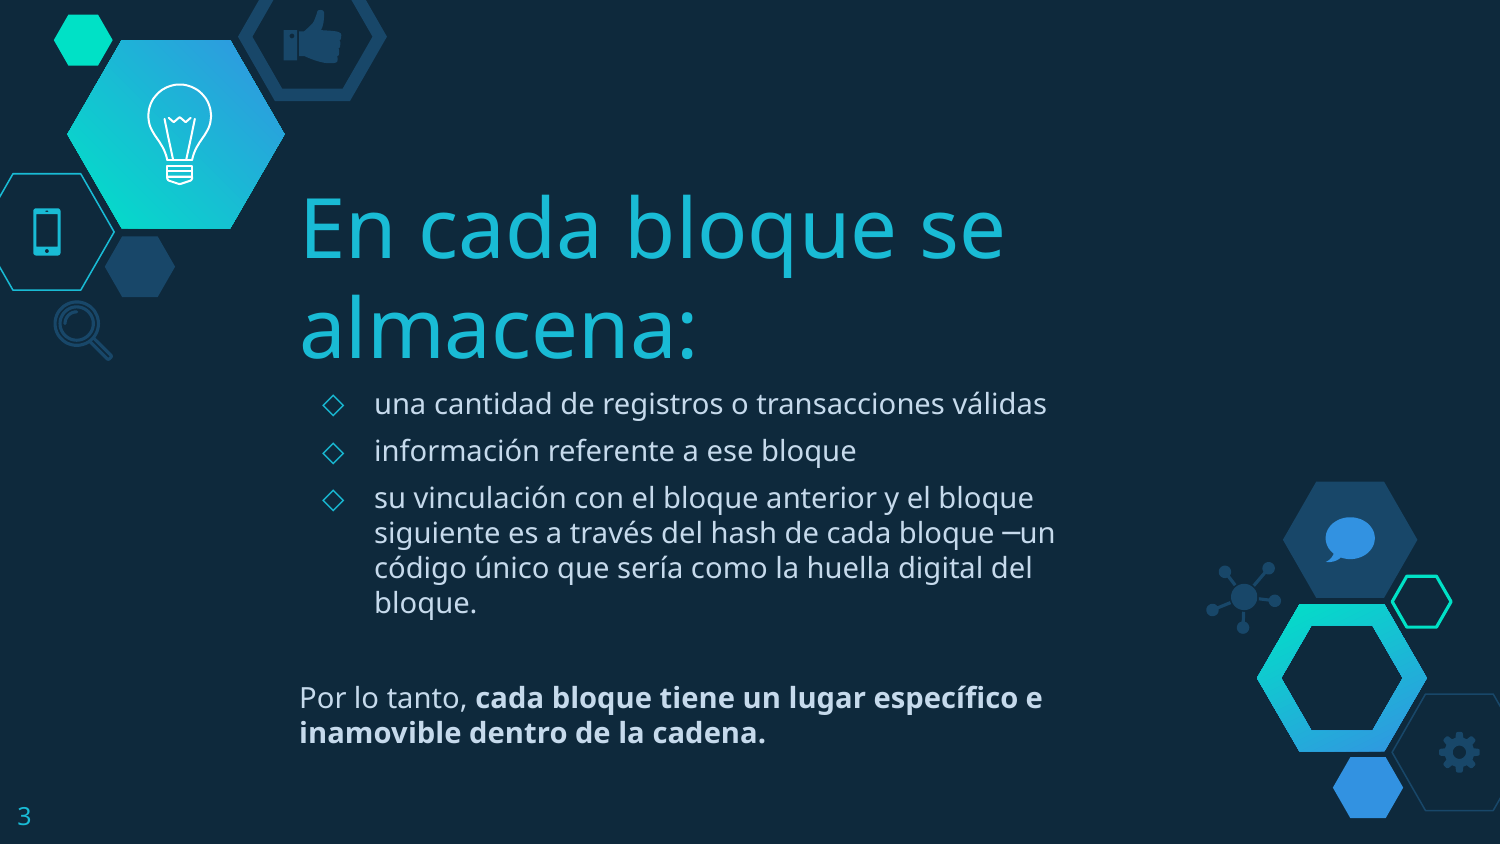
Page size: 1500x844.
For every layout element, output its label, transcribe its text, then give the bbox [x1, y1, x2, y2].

list una cantidad de registros o transacciones válidas información referente a ese bloque su vinculación con el bloque anterior y el bloque siguiente es a través del hash de cada bloque ─un código único que sería como la huella digital del bloque. Por lo tanto, cada bloque tiene un lugar específico e inamovible dentro de la cadena. [284, 369, 1096, 643]
slide_number 3 [2, 785, 93, 844]
title En cada bloque se almacena: [284, 284, 1096, 369]
